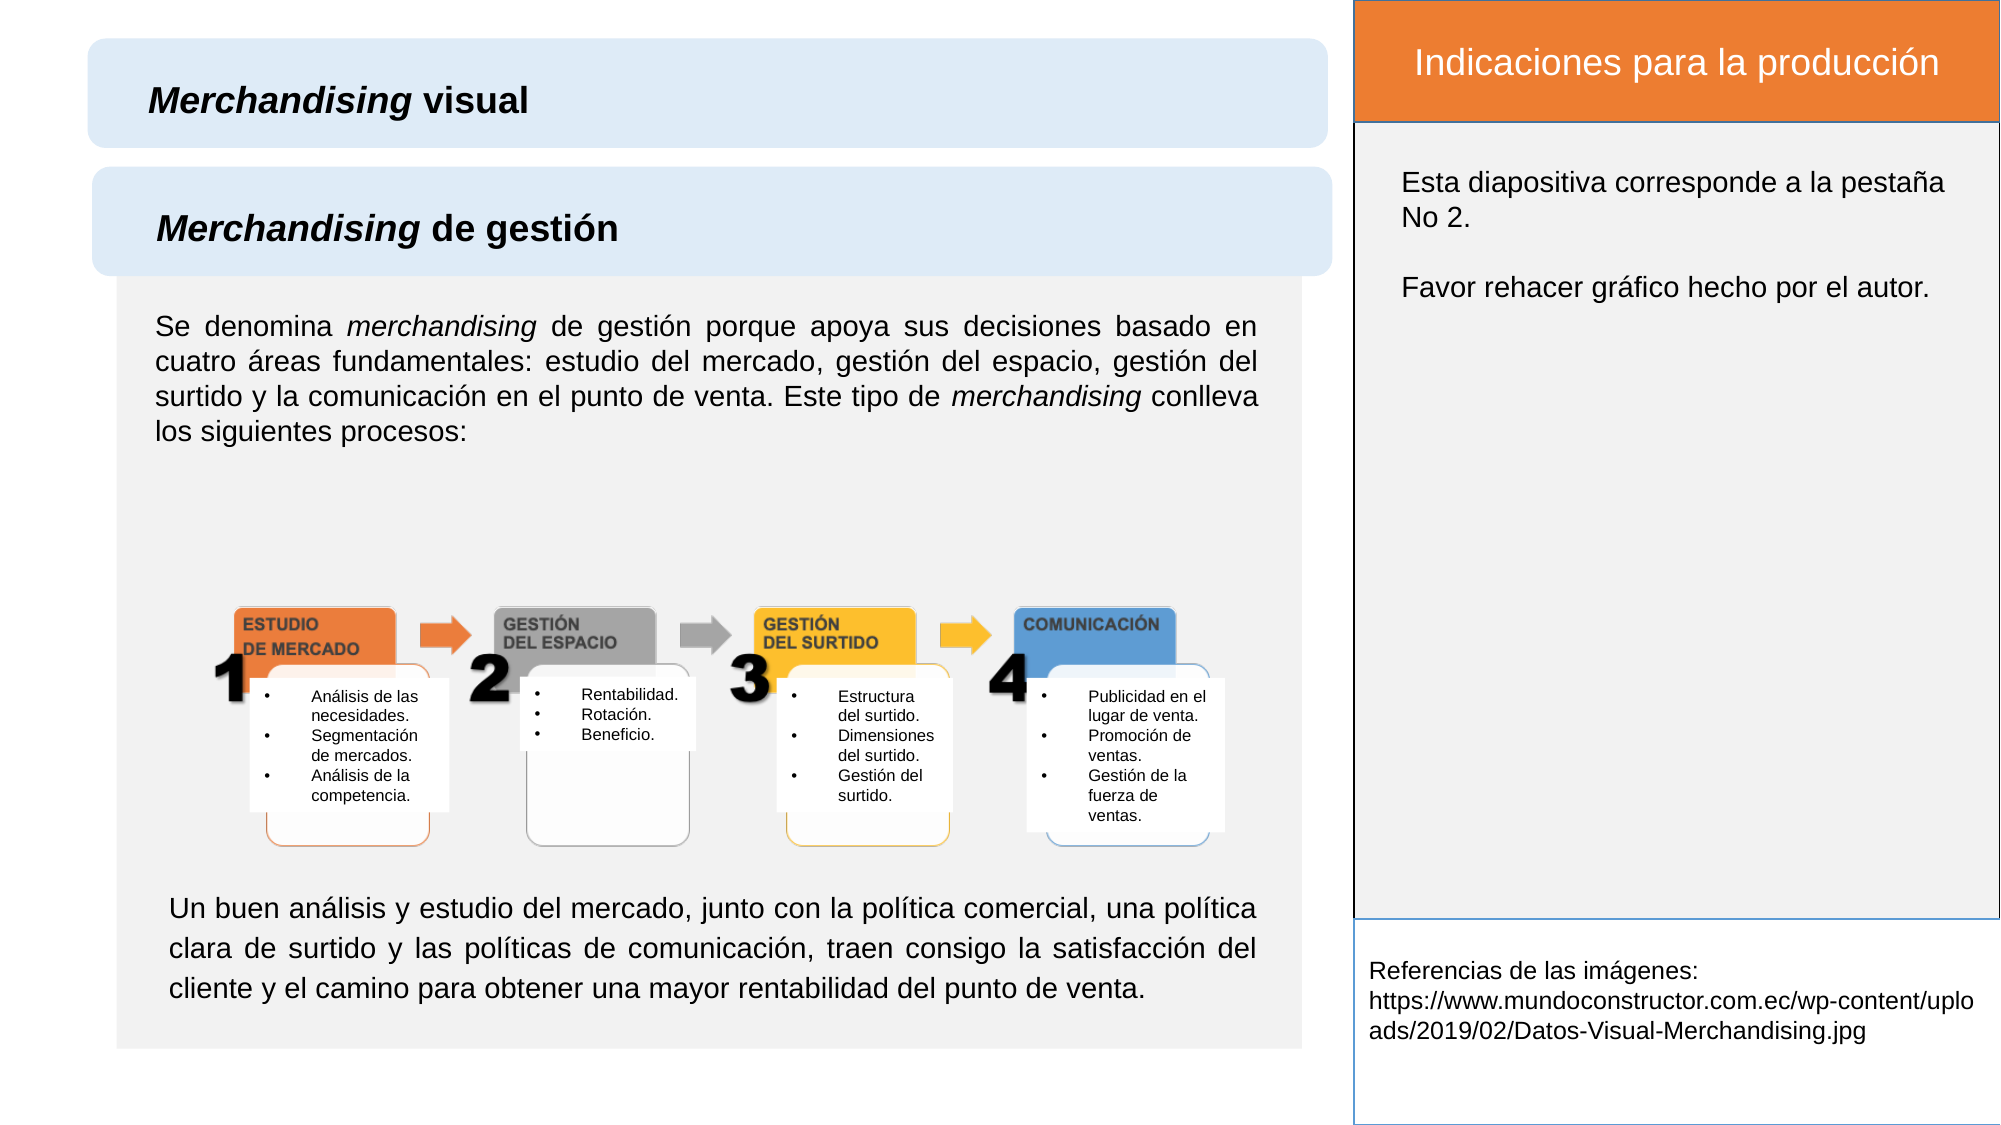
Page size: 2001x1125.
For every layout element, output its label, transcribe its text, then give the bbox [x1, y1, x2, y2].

text_box Esta diapositiva corresponde a la pestaña No 2. Favor rehacer gráfico hecho por el autor. [1386, 155, 1982, 651]
text_box Se denomina merchandising de gestión porque apoya sus decisiones basado en cuatro áreas fundamentales: estudio del mercado, gestión del espacio, gestión del surtido y la comunicación en el punto de venta. Este tipo de merchandising conlleva los siguientes procesos: [140, 299, 1274, 455]
text_box Merchandising visual [119, 61, 545, 129]
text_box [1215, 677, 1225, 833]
text_box Merchandising de gestión [127, 189, 635, 257]
text_box [1353, 122, 2000, 918]
text_box Referencias de las imágenes: https://www.mundoconstructor.com.ec/wp-content/uploads/2019/02/Datos-Visual-Merchandising.jpg [1353, 918, 2000, 1125]
text_box [85, 36, 1331, 151]
text_box [115, 279, 1304, 1051]
text_box Indicaciones para la producción [1353, 0, 2000, 122]
text_box [89, 164, 1335, 279]
picture [170, 581, 1210, 870]
text_box Un buen análisis y estudio del mercado, junto con la política comercial, una política clara de surtido y las políticas de comunicación, traen consigo la satisfacción del cliente y el camino para obtener una mayor rentabilidad del punto de venta. [140, 876, 1274, 1012]
